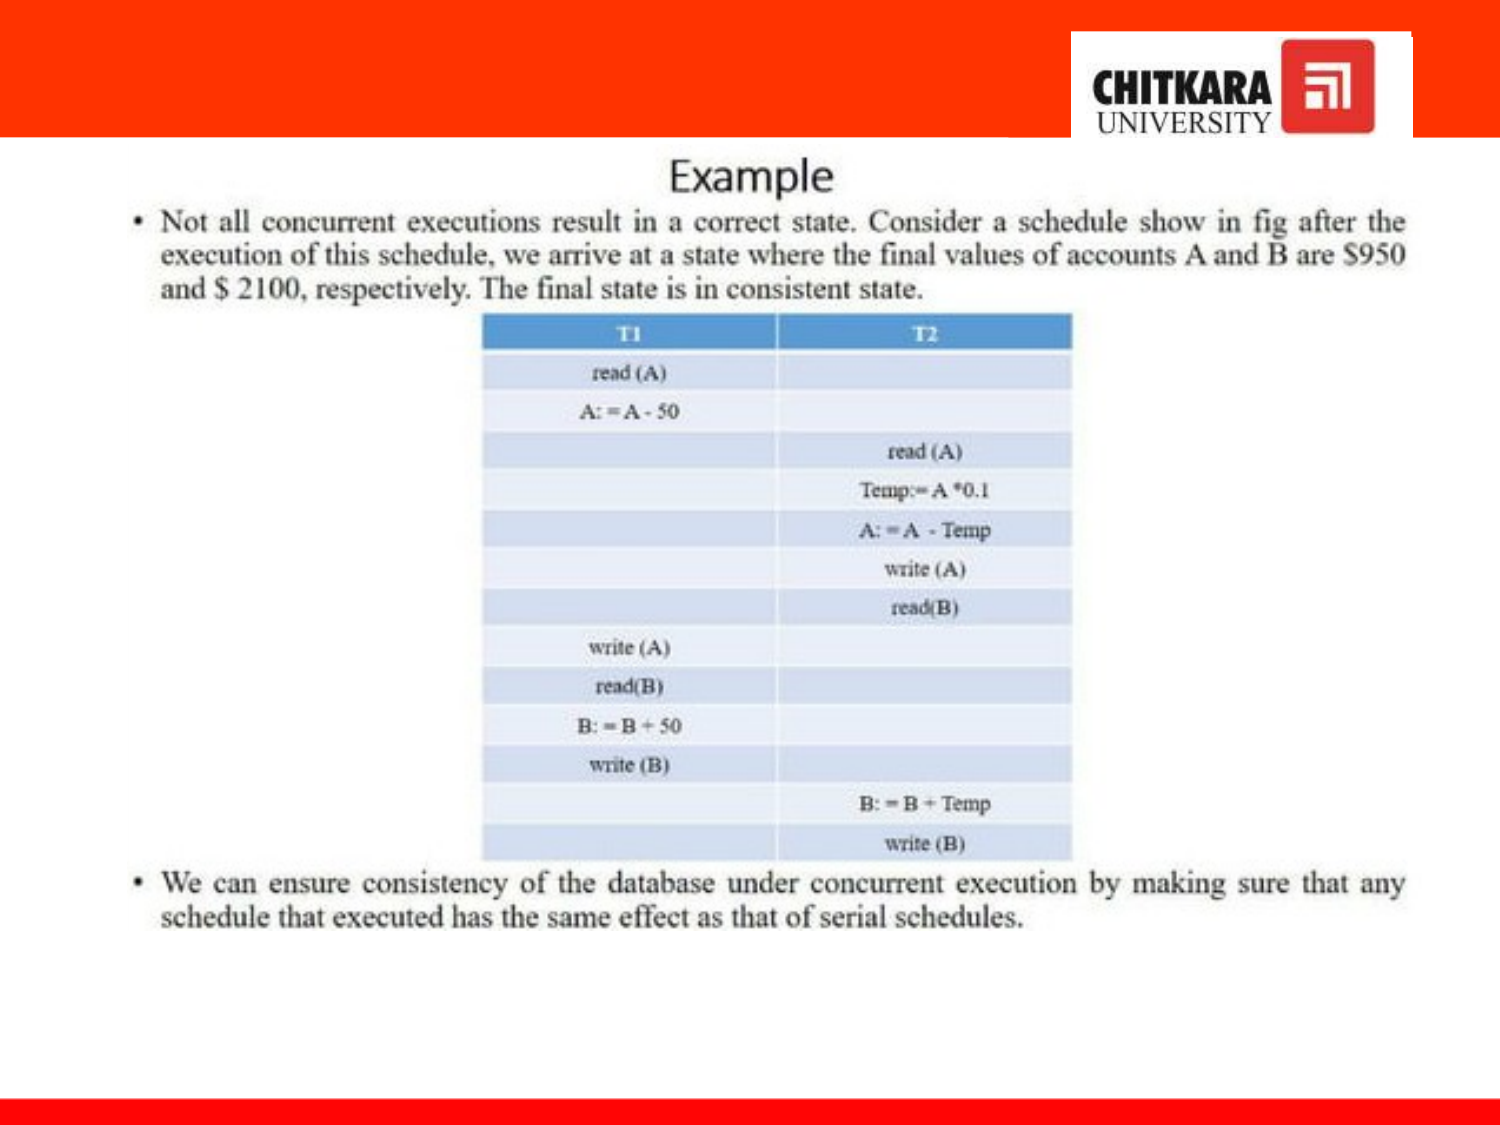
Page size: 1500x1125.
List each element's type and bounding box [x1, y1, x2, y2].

text_box [127, 144, 1422, 931]
picture [0, 1098, 1500, 1125]
picture [1074, 37, 1390, 138]
